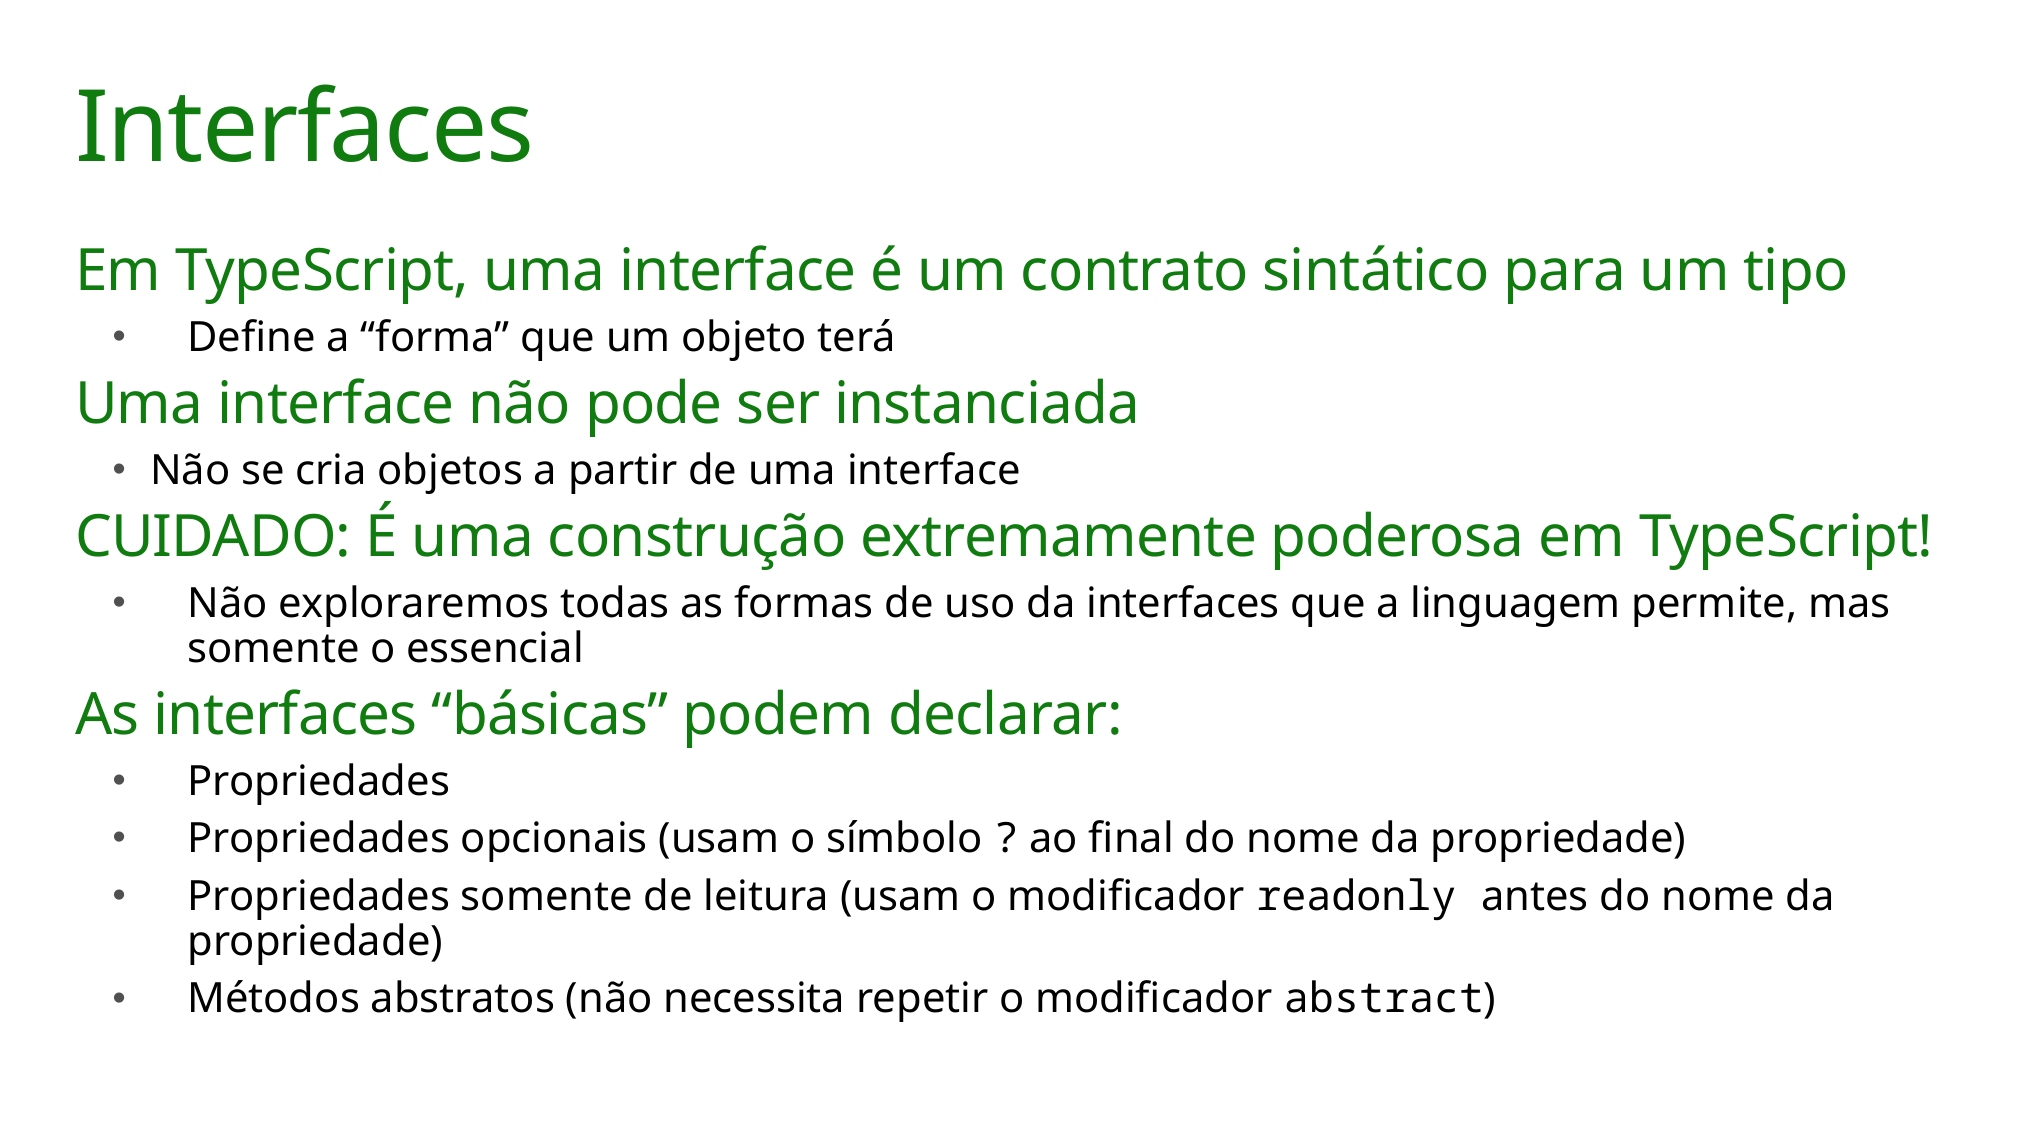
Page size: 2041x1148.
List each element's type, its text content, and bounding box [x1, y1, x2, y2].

title Interfaces [60, 60, 1980, 210]
list Em TypeScript, uma interface é um contrato sintático para um tipo Define a “forma” que um objeto terá Uma interface não pode ser instanciada Não se cria objetos a partir de uma interface CUIDADO: É uma construção extremamente poderosa em TypeScript! Não exploraremos todas as formas de uso da interfaces que a linguagem permite, mas somente o essencial As interfaces “básicas” podem declarar: Propriedades Propriedades opcionais (usam o símbolo ? ao final do nome da propriedade) Propriedades somente de leitura (usam o modificador readonly antes do nome da propriedade) Métodos abstratos (não necessita repetir o modificador abstract) [60, 225, 1980, 1045]
